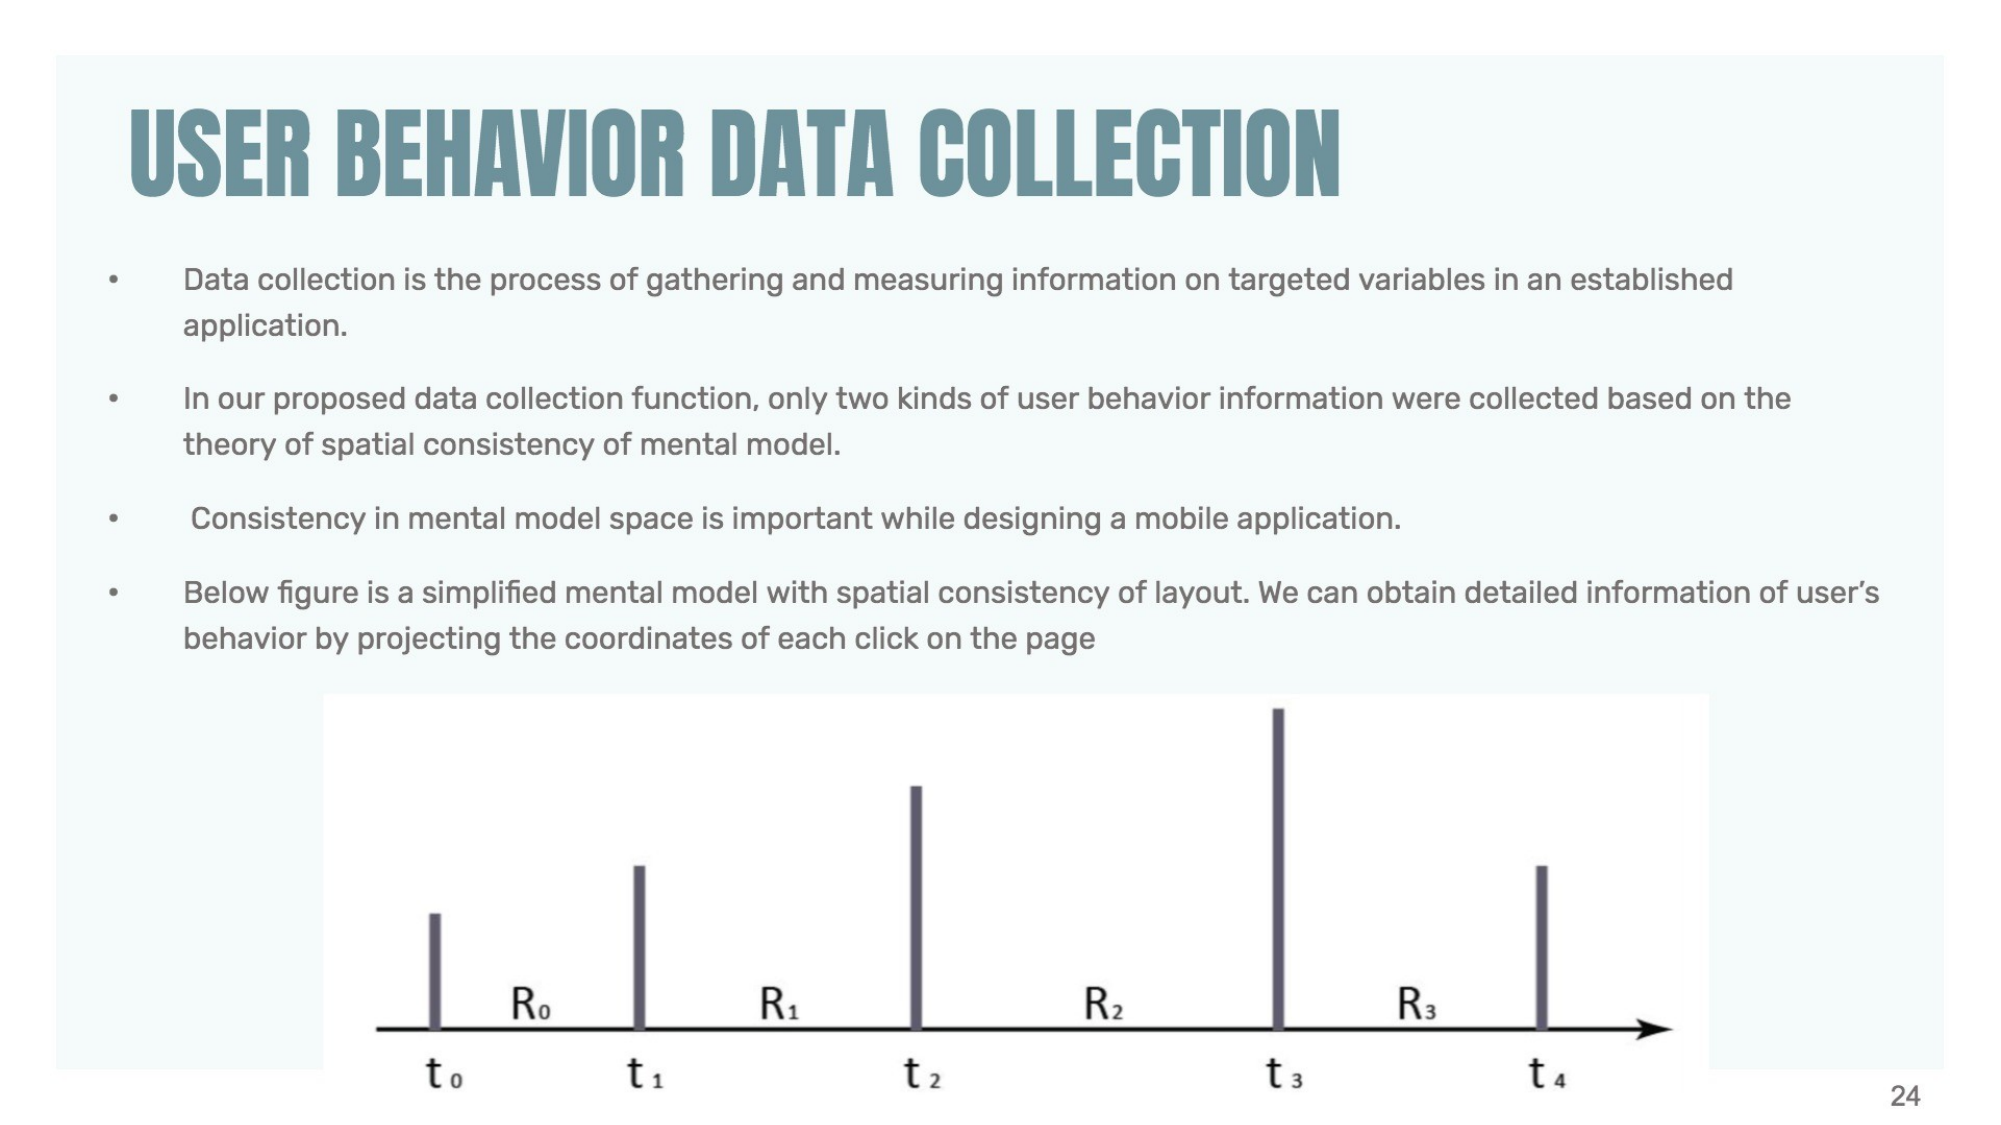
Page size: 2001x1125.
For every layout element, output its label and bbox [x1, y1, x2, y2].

picture [49, 49, 1951, 1109]
